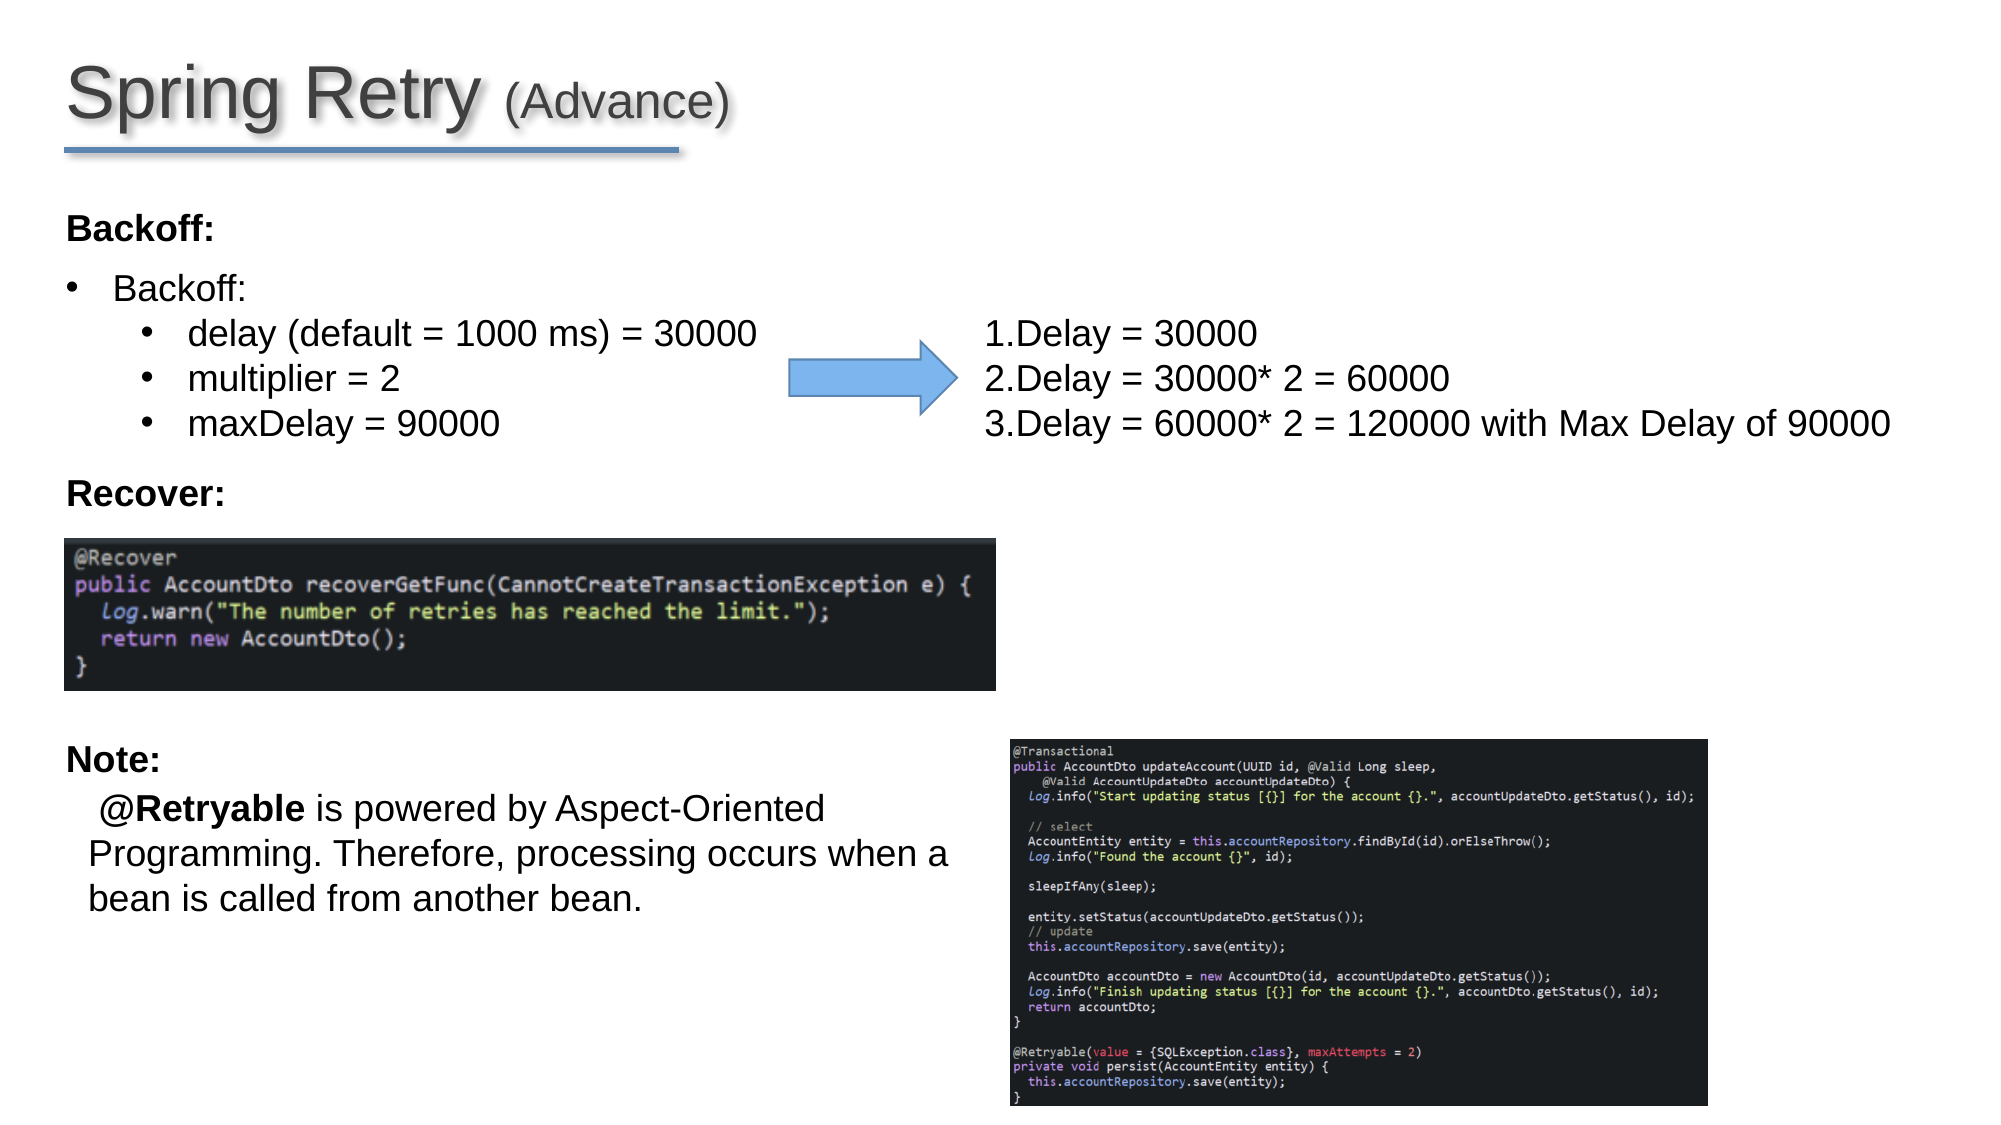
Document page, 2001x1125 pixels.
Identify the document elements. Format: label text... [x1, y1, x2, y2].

text_box [788, 338, 959, 417]
text_box 1.Delay = 30000 2.Delay = 30000* 2 = 60000 3.Delay = 60000* 2 = 120000 with Max Delay of 90000 [969, 302, 2000, 452]
text_box Recover: [51, 461, 241, 522]
text_box @Retryable is powered by Aspect-Oriented Programming. Therefore, processing occurs when a bean is called from another bean. [73, 776, 1010, 927]
picture [64, 538, 996, 691]
text_box Note: [51, 727, 177, 787]
text_box Backoff: delay (default = 1000 ms) = 30000 multiplier = 2 maxDelay = 90000 [50, 256, 790, 452]
picture [1010, 739, 1708, 1106]
text_box Spring Retry (Advance) [50, 36, 1442, 142]
text_box Backoff: [51, 196, 231, 256]
